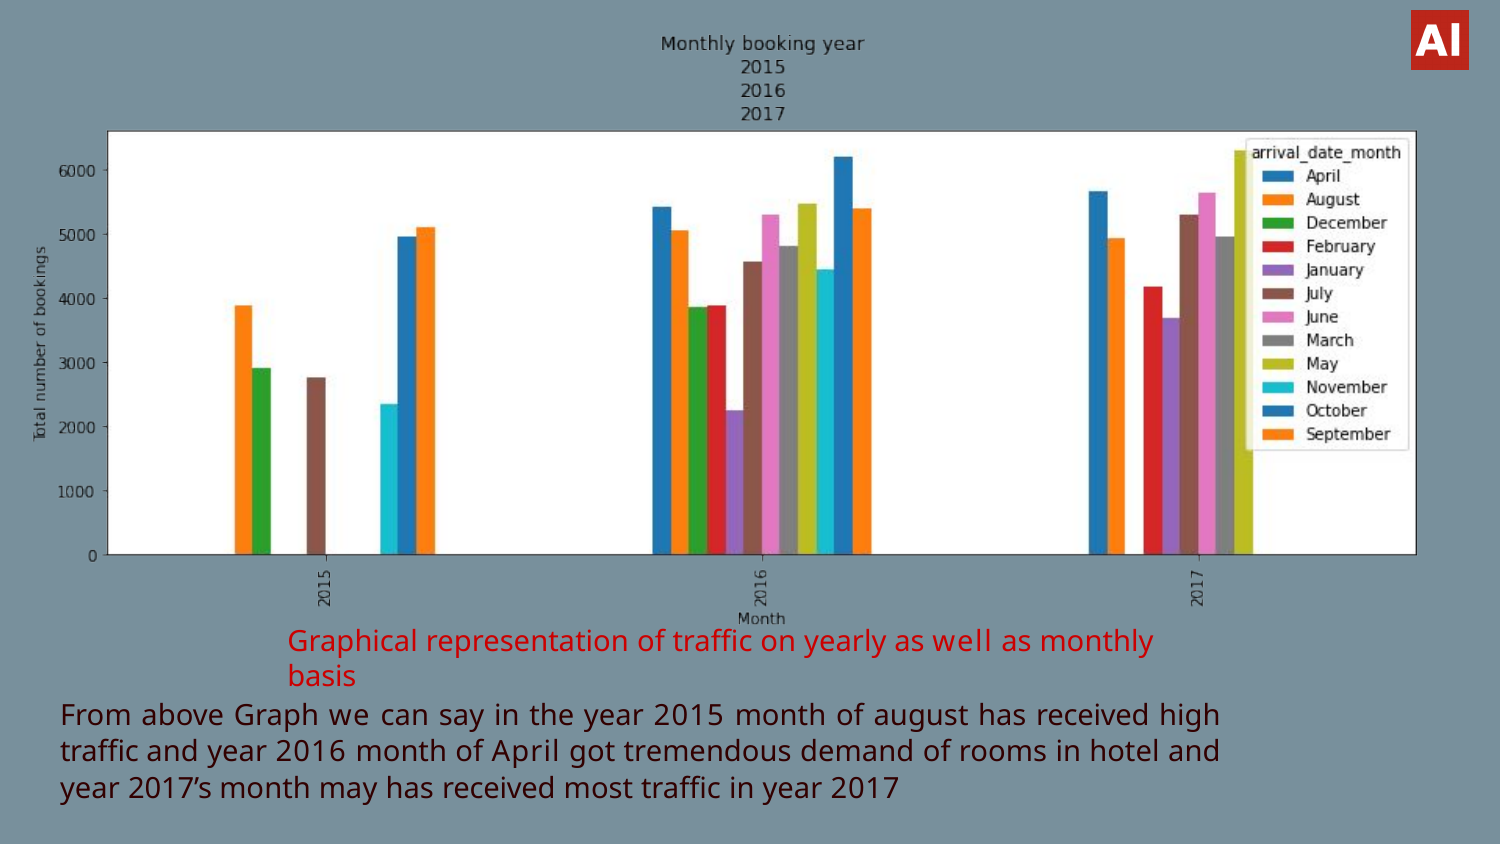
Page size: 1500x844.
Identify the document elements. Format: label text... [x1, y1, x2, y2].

picture [24, 10, 1469, 640]
text_box From above Graph we can say in the year 2015 month of august has received high trafﬁc and year 2016 month of April got tremendous demand of rooms in hotel and year 2017’s month may has received most trafﬁc in year 2017 [43, 686, 1237, 812]
text_box Graphical representation of trafﬁc on yearly as well as monthly basis [285, 649, 1185, 686]
